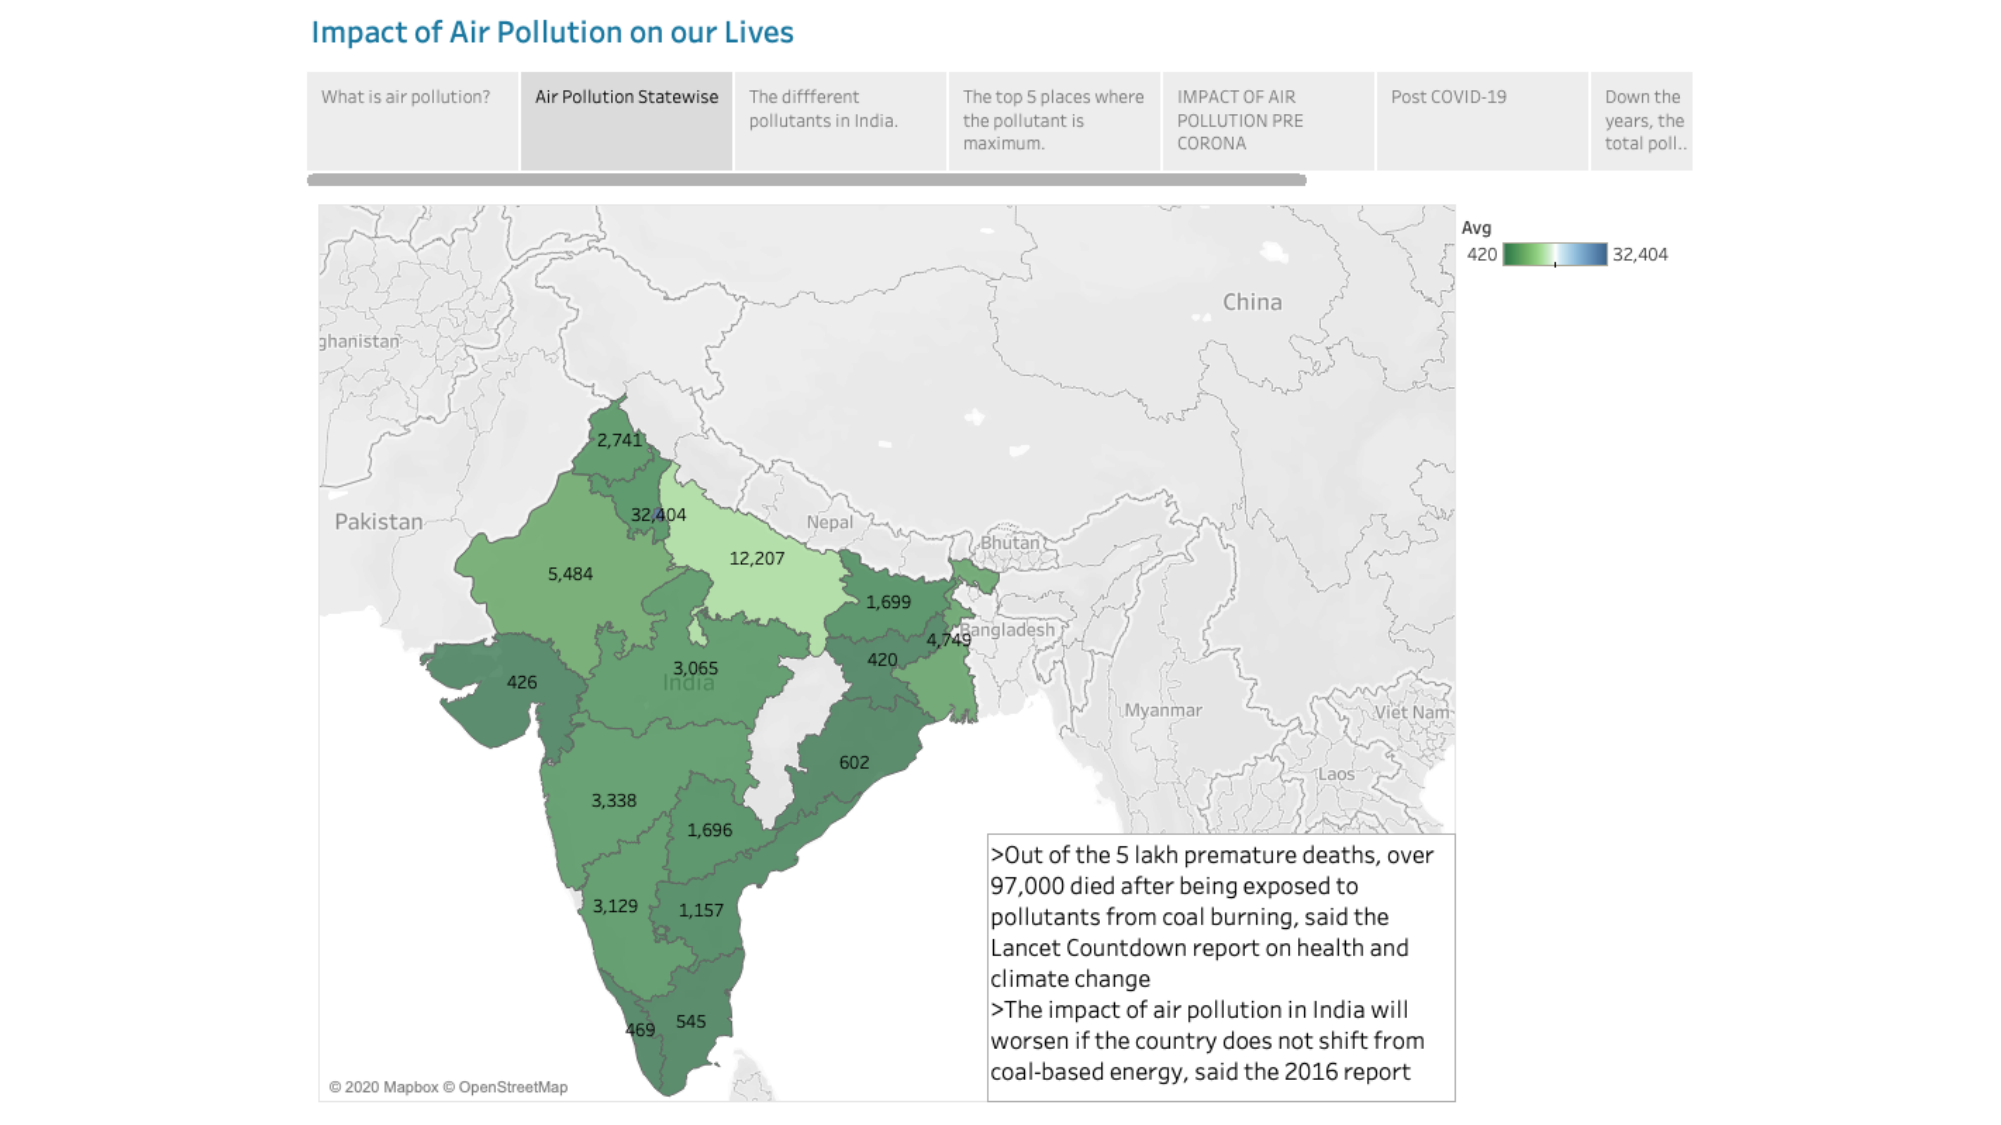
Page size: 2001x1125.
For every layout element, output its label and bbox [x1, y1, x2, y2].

picture [296, 0, 1704, 1125]
